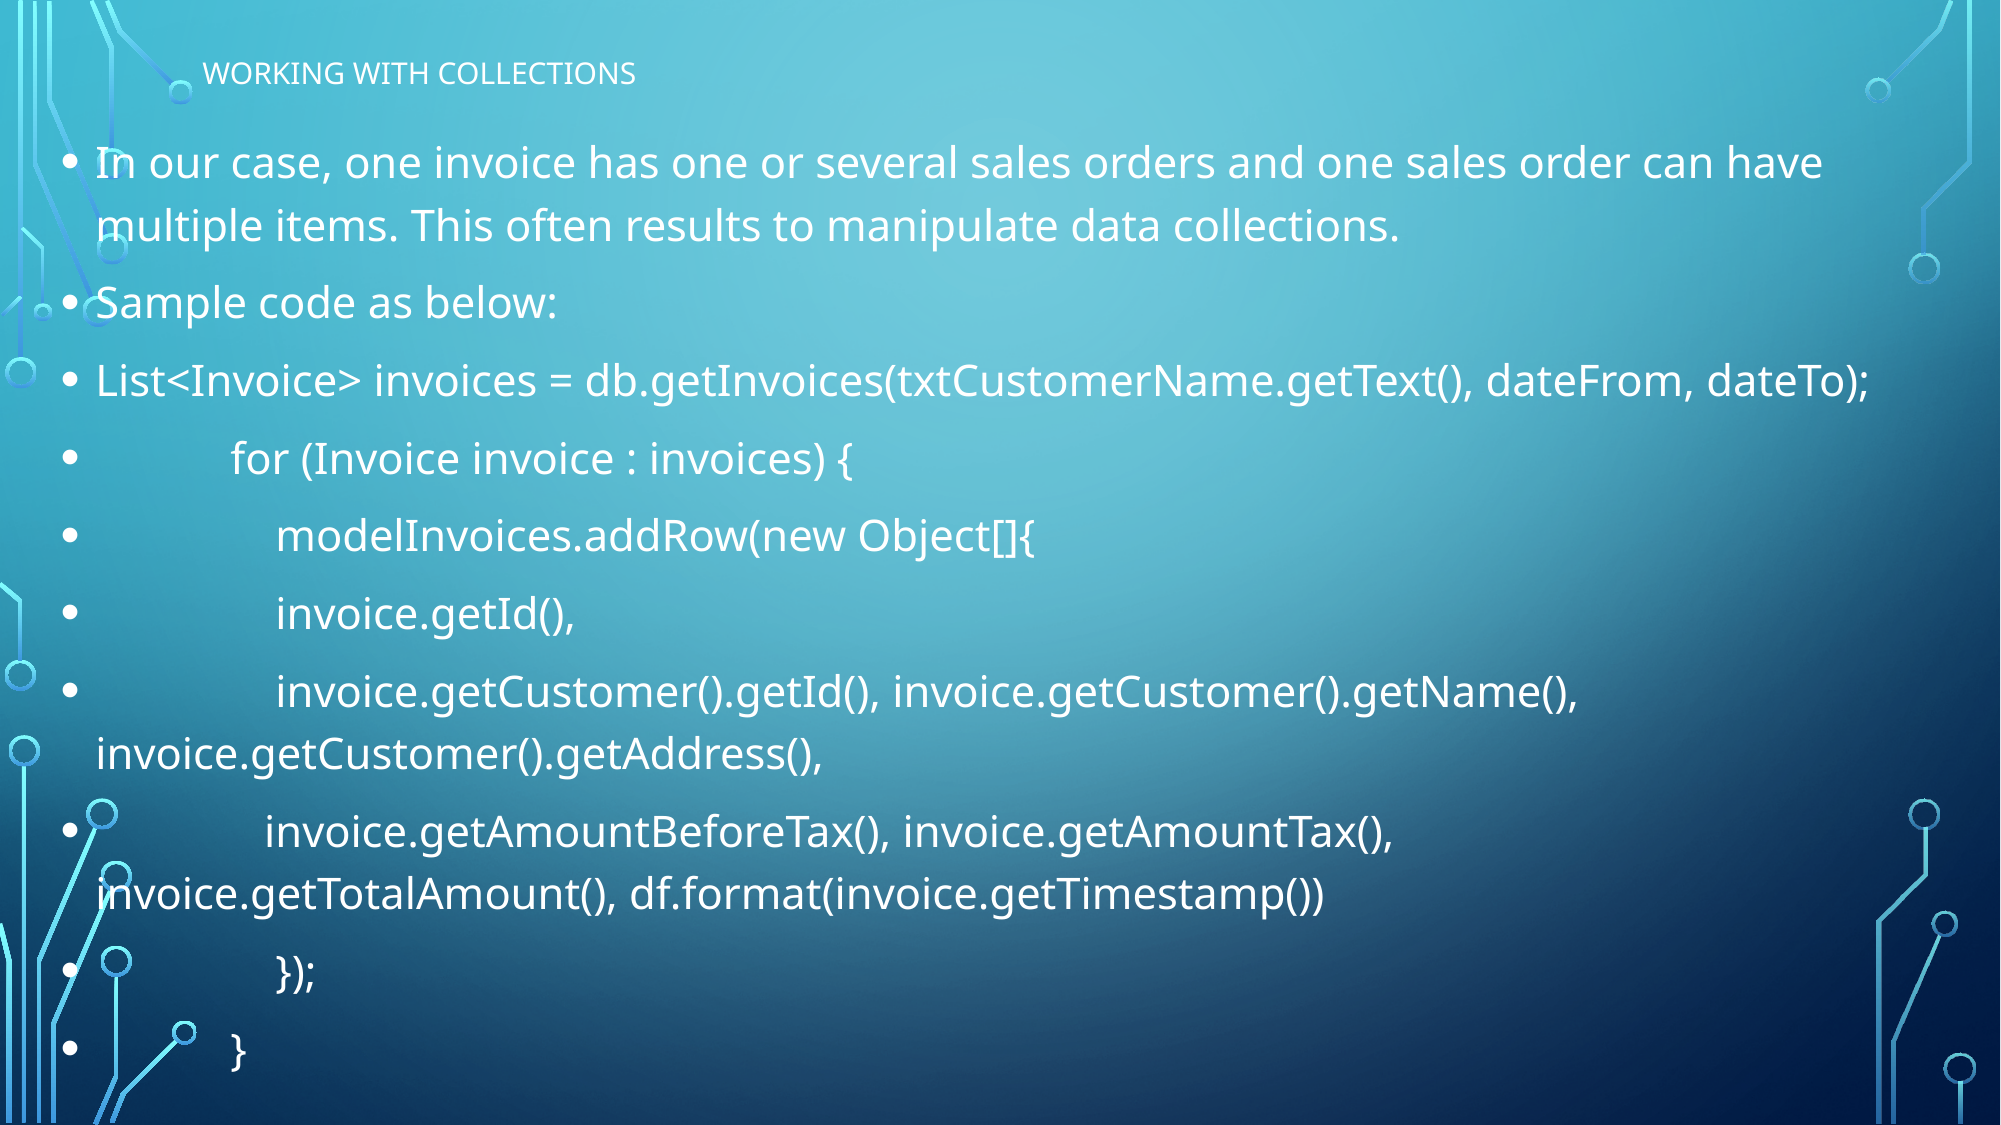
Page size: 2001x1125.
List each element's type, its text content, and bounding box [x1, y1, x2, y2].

list In our case, one invoice has one or several sales orders and one sales order can have multiple items. This often results to manipulate data collections. Sample code as below: List<Invoice> invoices = db.getInvoices(txtCustomerName.getText(), dateFrom, dateTo); for (Invoice invoice : invoices) { modelInvoices.addRow(new Object[]{ invoice.getId(), invoice.getCustomer().getId(), invoice.getCustomer().getName(), invoice.getCustomer().getAddress(), invoice.getAmountBeforeTax(), invoice.getAmountTax(), invoice.getTotalAmount(), df.format(invoice.getTimestamp()) }); } [45, 117, 1933, 1094]
title Working with Collections [187, 50, 1813, 117]
